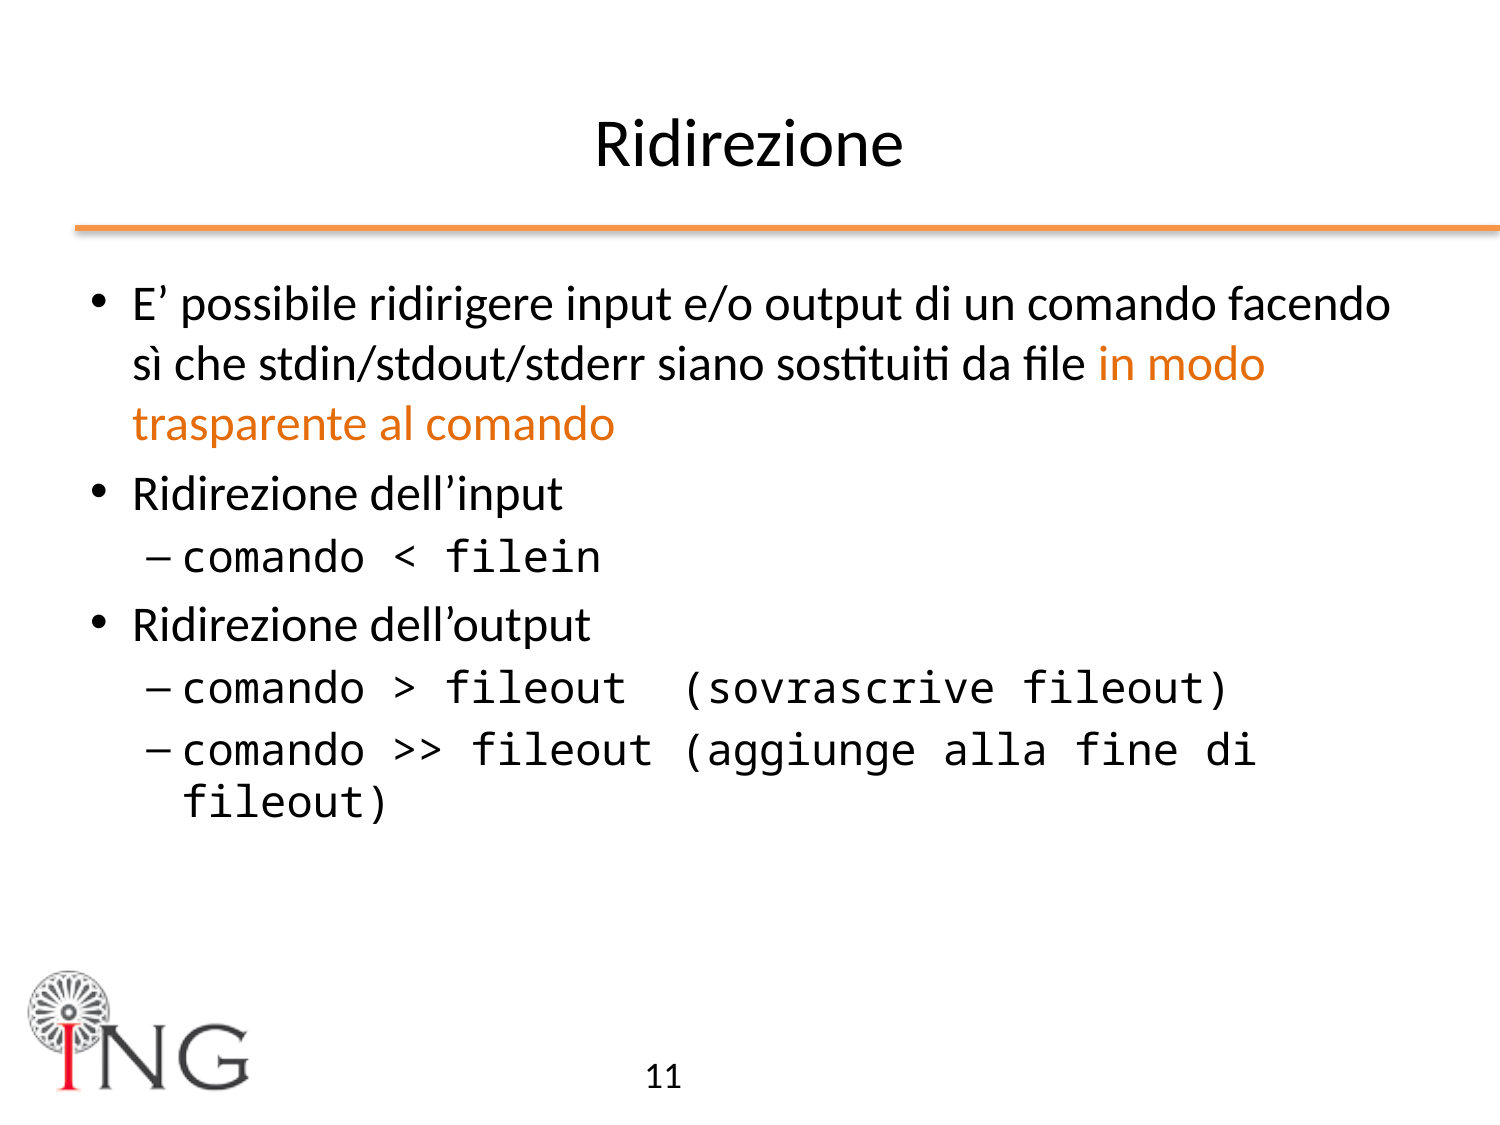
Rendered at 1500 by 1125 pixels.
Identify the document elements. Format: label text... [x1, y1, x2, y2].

slide_number 11 [629, 1043, 1425, 1104]
picture [3, 948, 278, 1124]
list E’ possibile ridirigere input e/o output di un comando facendo sì che stdin/stdout/stderr siano sostituiti da file in modo trasparente al comando Ridirezione dell’input comando < filein Ridirezione dell’output comando > fileout (sovrascrive fileout) comando >> fileout (aggiunge alla fine di fileout) [75, 262, 1425, 1005]
title Ridirezione [75, 45, 1425, 233]
